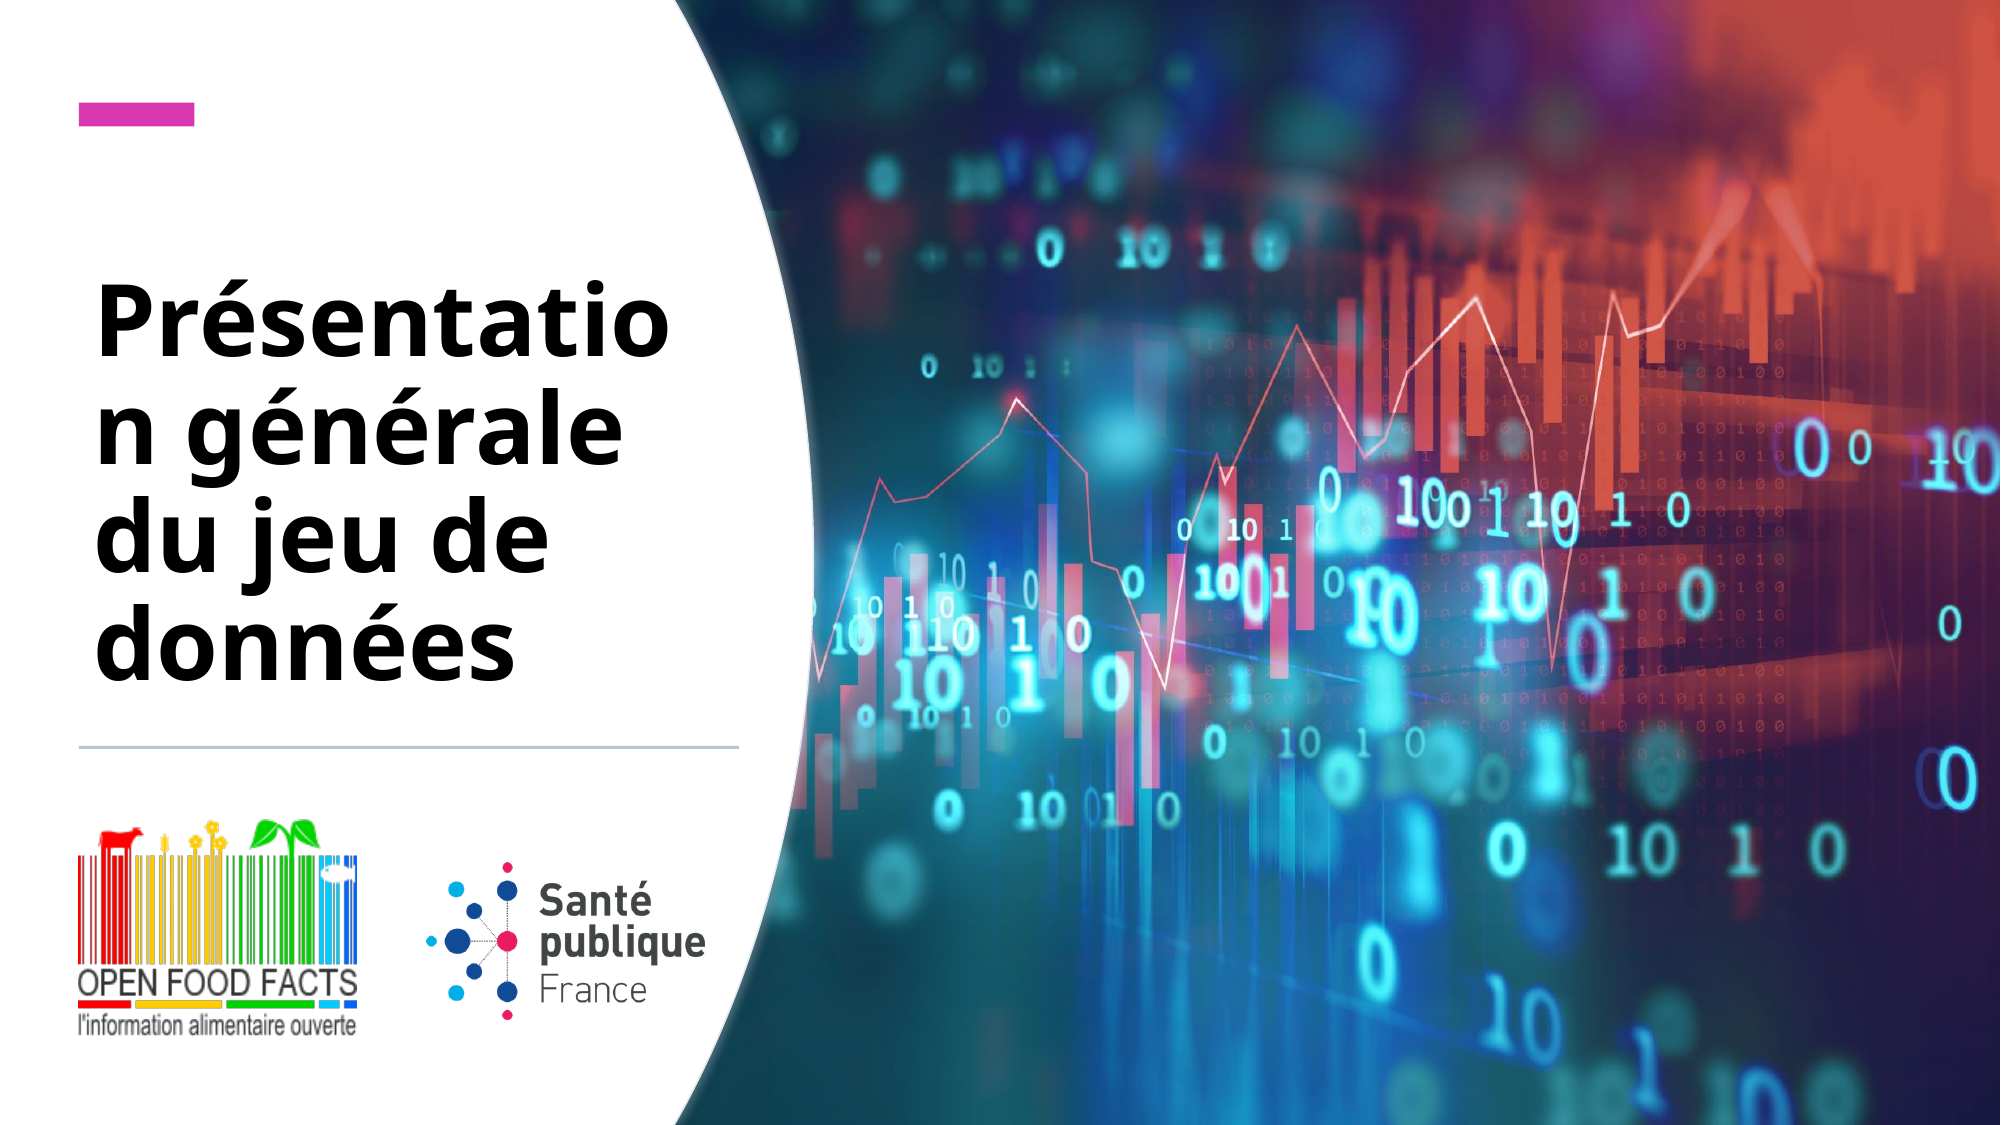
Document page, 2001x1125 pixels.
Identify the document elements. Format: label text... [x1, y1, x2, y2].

text_box [78, 102, 195, 128]
title Présentation générale du jeu de données [78, 184, 674, 710]
picture [426, 0, 2000, 1125]
text_box [0, 0, 674, 1125]
picture [78, 815, 357, 1051]
text_box [78, 745, 674, 750]
